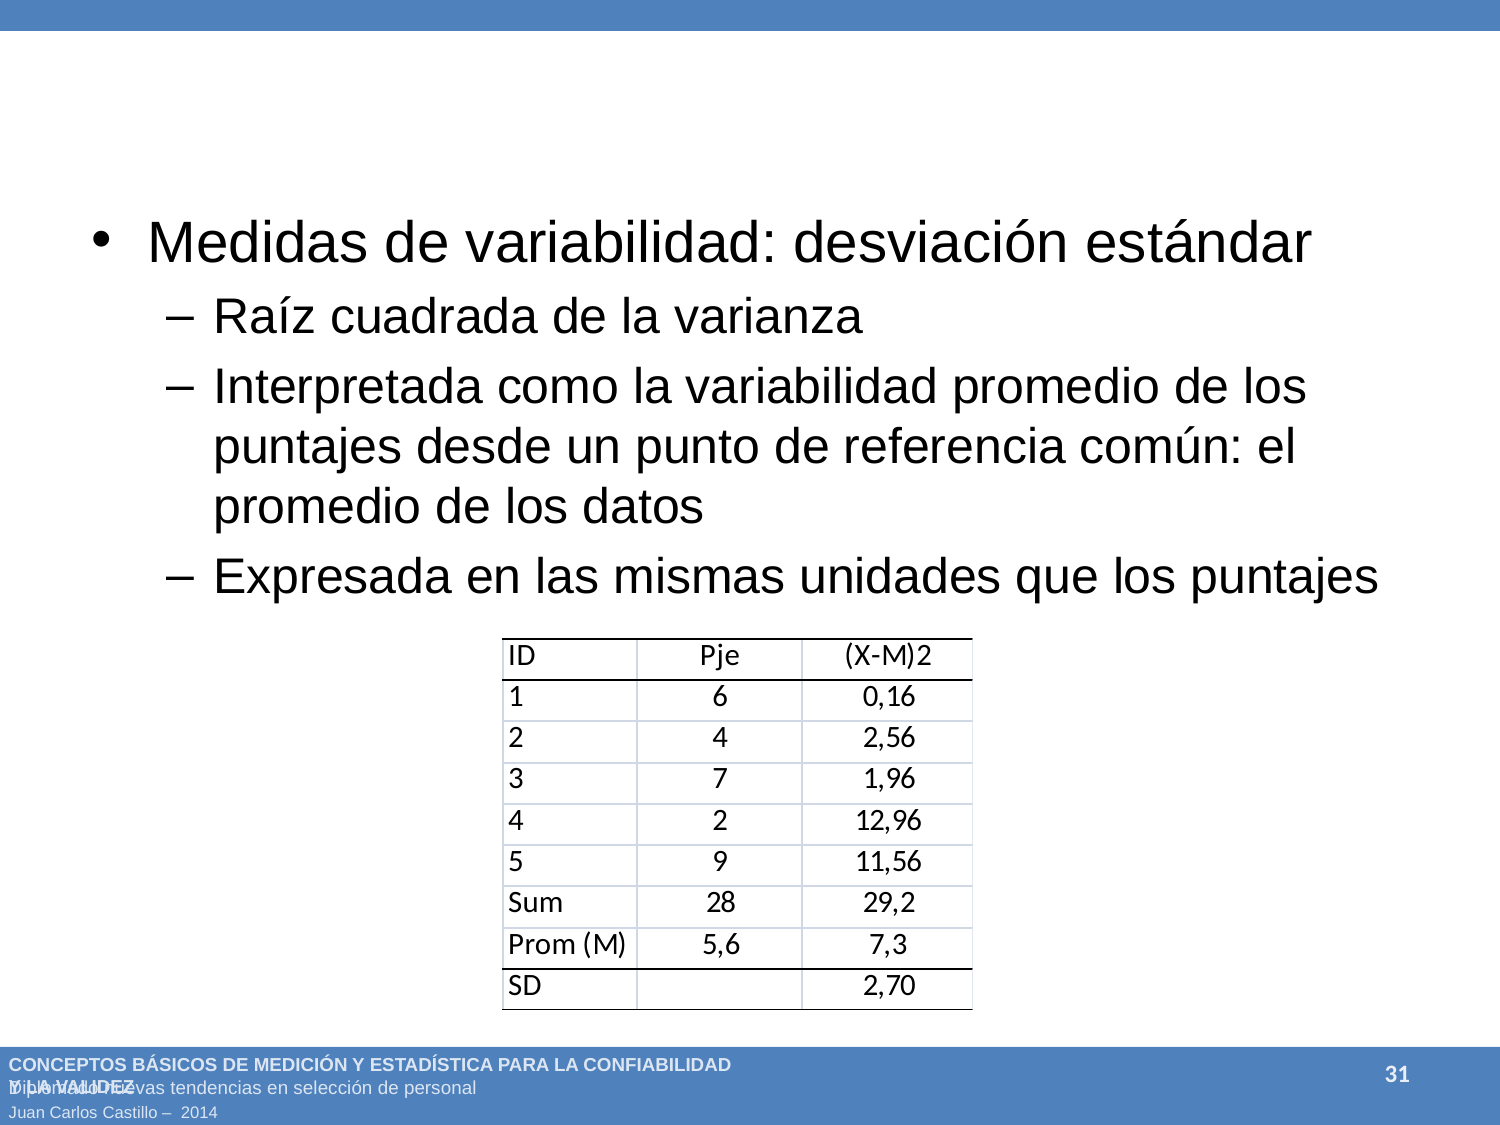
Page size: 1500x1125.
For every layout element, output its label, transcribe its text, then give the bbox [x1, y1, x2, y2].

slide_number 31 [1074, 1042, 1425, 1103]
picture [501, 637, 975, 1012]
list Medidas de variabilidad: desviación estándar Raíz cuadrada de la varianza Interpretada como la variabilidad promedio de los puntajes desde un punto de referencia común: el promedio de los datos Expresada en las mismas unidades que los puntajes [76, 196, 1427, 1024]
